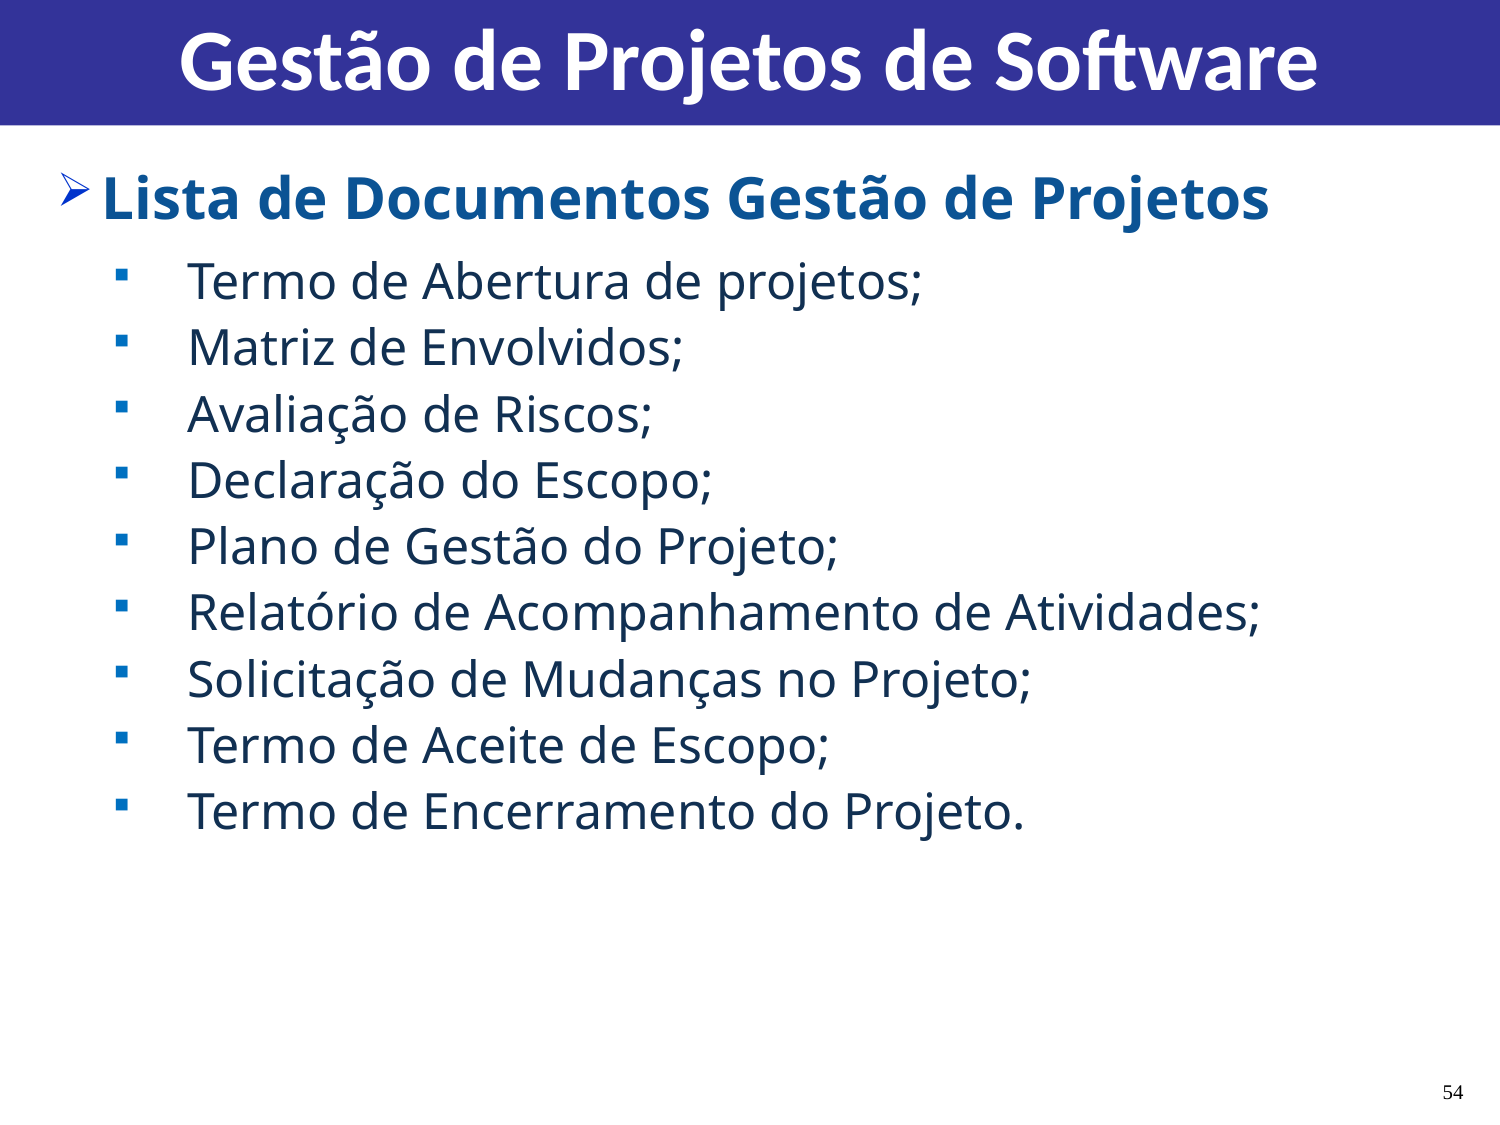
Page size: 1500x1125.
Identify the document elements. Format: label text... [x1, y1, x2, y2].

text_box Gestão de Projetos de Software [0, 0, 1500, 126]
slide_number 54 [1418, 1051, 1479, 1112]
text_box Lista de Documentos Gestão de Projetos Termo de Abertura de projetos; Matriz de Envolvidos; Avaliação de Riscos; Declaração do Escopo; Plano de Gestão do Projeto; Relatório de Acompanhamento de Atividades; Solicitação de Mudanças no Projeto; Termo de Aceite de Escopo; Termo de Encerramento do Projeto. [41, 160, 1471, 1071]
